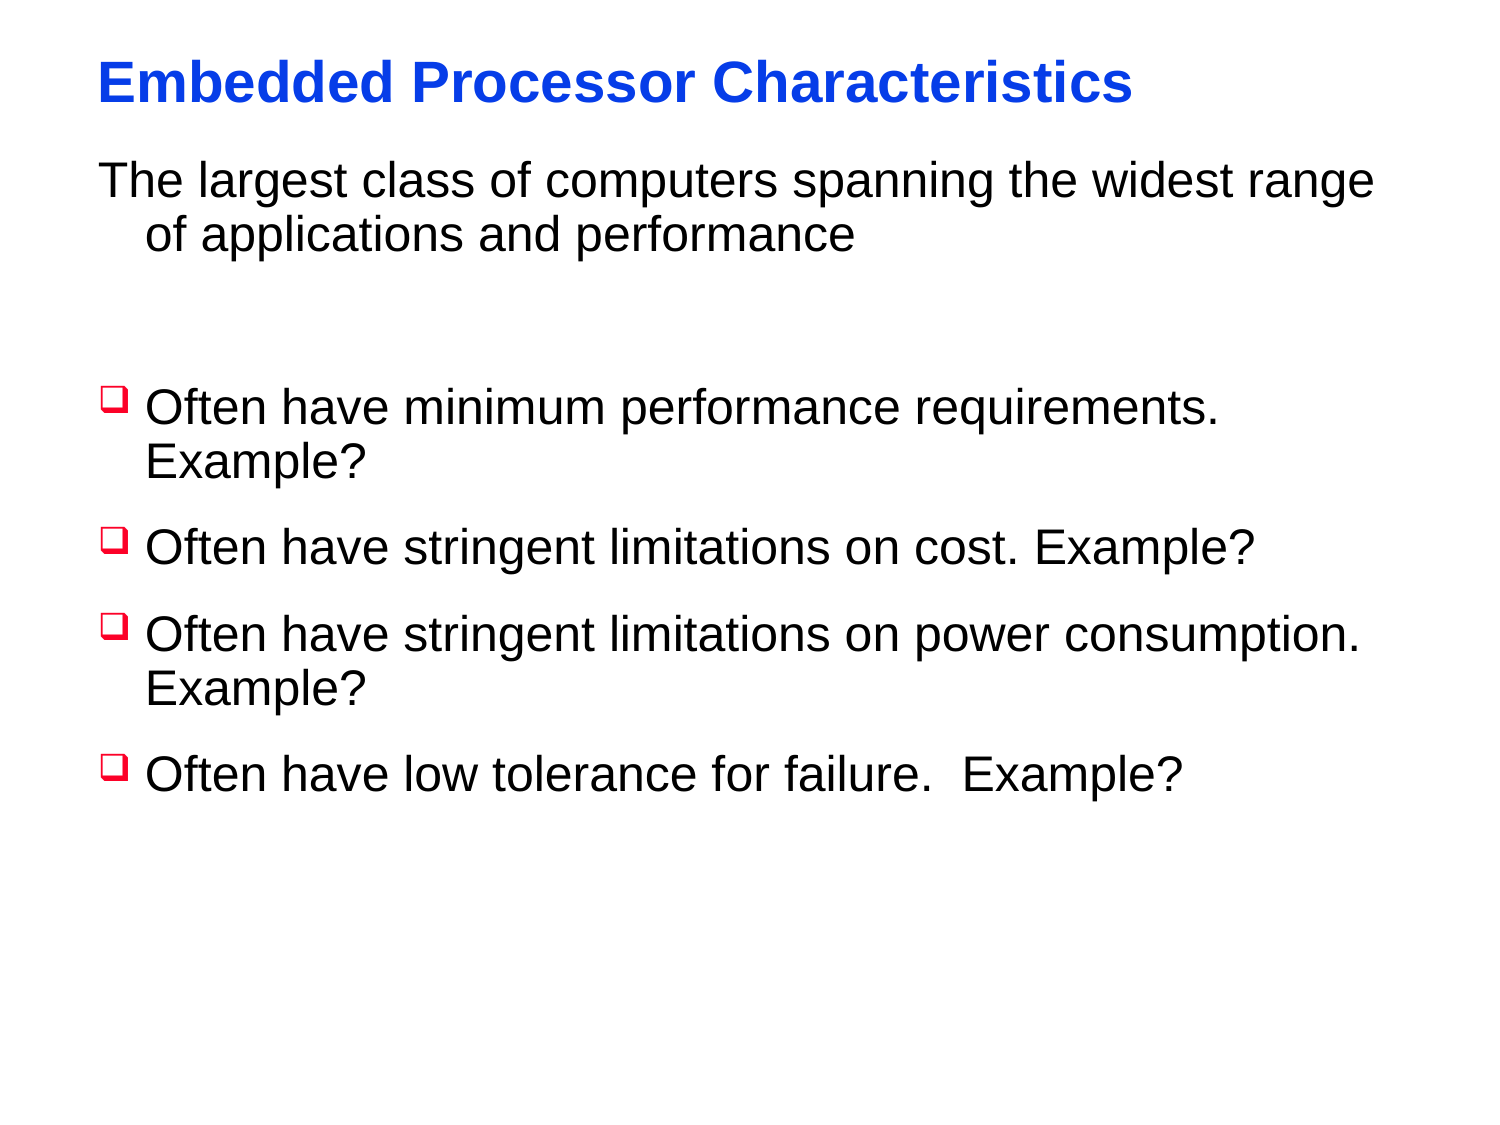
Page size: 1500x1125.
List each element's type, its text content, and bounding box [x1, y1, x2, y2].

title Embedded Processor Characteristics [86, 49, 1426, 120]
list The largest class of computers spanning the widest range of applications and performance Often have minimum performance requirements. Example? Often have stringent limitations on cost. Example? Often have stringent limitations on power consumption. Example? Often have low tolerance for failure. Example? [86, 149, 1426, 941]
